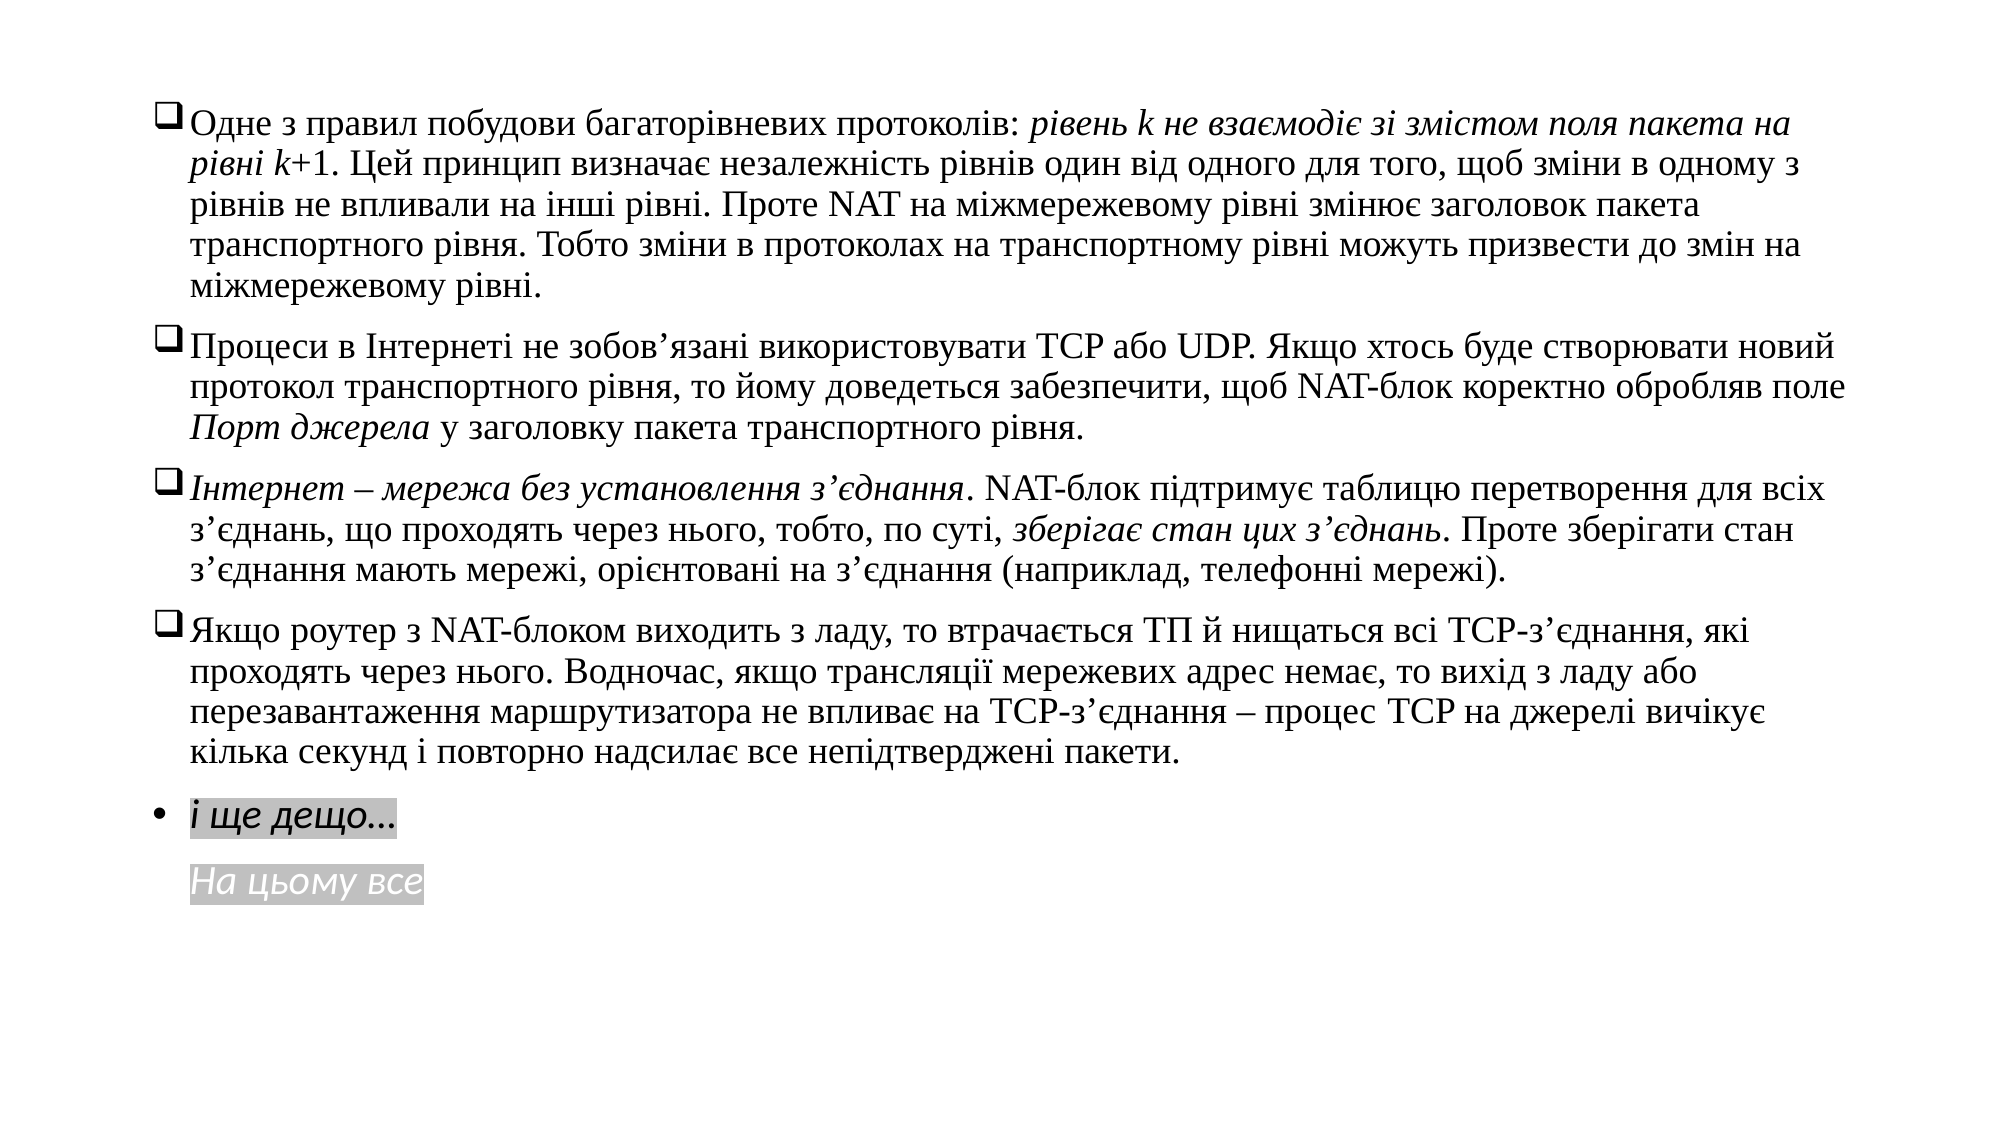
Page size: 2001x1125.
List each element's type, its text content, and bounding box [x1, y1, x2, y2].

list Одне з правил побудови багаторівневих протоколів: рівень k не взаємодіє зі змістом поля пакета на рівні k+1. Цей принцип визначає незалежність рівнів один від одного для того, щоб зміни в одному з рівнів не впливали на інші рівні. Проте NAT на міжмережевому рівні змінює заголовок пакета транспортного рівня. Тобто зміни в протоколах на транспортному рівні можуть призвести до змін на міжмережевому рівні. Процеси в Інтернеті не зобов’язані використовувати TCP або UDP. Якщо хтось буде створювати новий протокол транспортного рівня, то йому доведеться забезпечити, щоб NAT-блок коректно обробляв поле Порт джерела у заголовку пакета транспортного рівня. Інтернет – мережа без установлення з’єднання. NAT-блок підтримує таблицю перетворення для всіх з’єднань, що проходять через нього, тобто, по суті, зберігає стан цих з’єднань. Проте зберігати стан з’єднання мають мережі, орієнтовані на з’єднання (наприклад, телефонні мережі). Якщо роутер з NAT-блоком виходить з ладу, то втрачається ТП й нищаться всі TCP-з’єднання, які проходять через нього. Водночас, якщо трансляції мережевих адрес немає, то вихід з ладу або перезавантаження маршрутизатора не впливає на TCP-з’єднання – процес TCP на джерелі вичікує кілька секунд і повторно надсилає все непідтверджені пакети. і ще дещо… На цьому все [137, 95, 1863, 1014]
